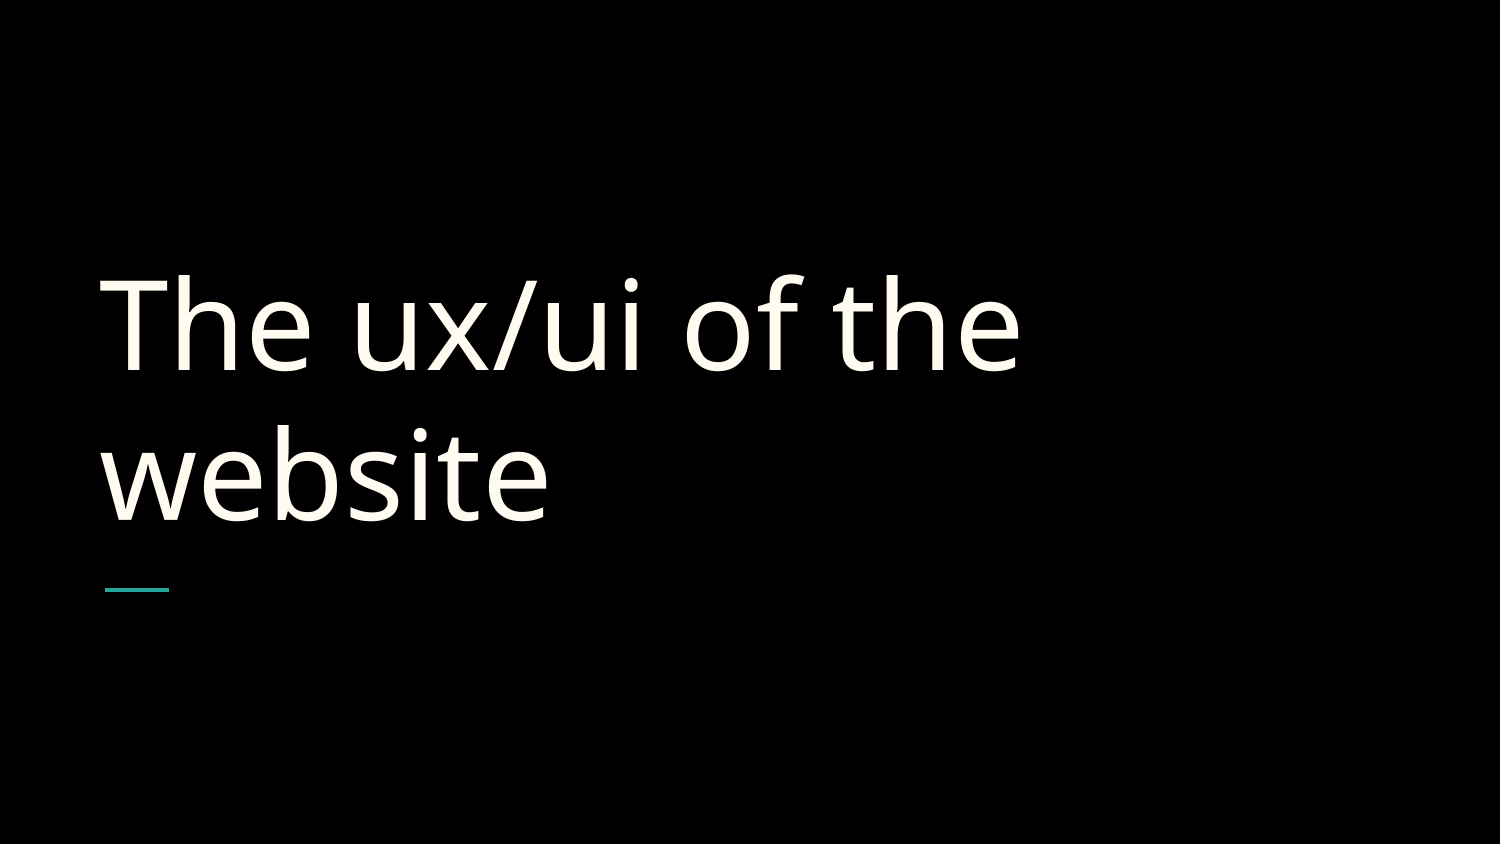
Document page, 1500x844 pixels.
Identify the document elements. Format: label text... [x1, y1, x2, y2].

title The ux/ui of the website [84, 191, 1416, 561]
